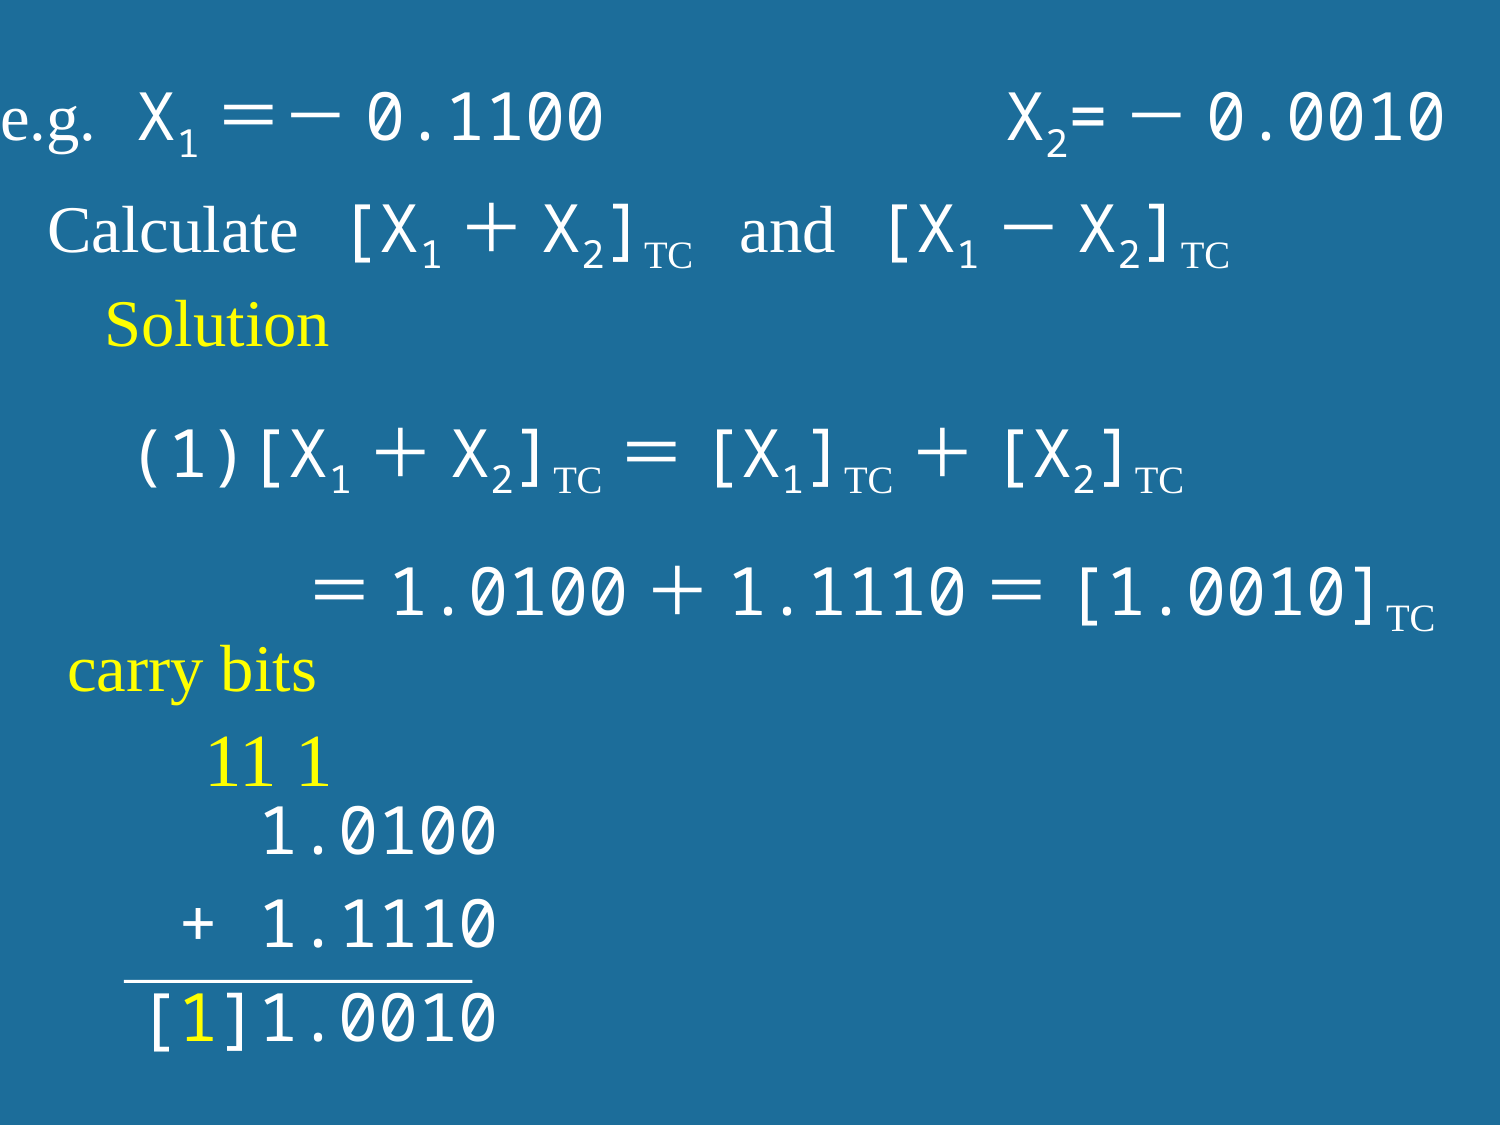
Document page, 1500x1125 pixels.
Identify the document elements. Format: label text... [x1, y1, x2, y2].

text_box Solution [89, 272, 363, 368]
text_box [52, 617, 503, 811]
text_box (1)[X1＋X2]TC＝[X1]TC＋[X2]TC ＝1.0100＋1.1110＝[1.0010]TC [113, 357, 1451, 651]
text_box Calculate [X1＋X2]TC and [X1－X2]TC [32, 177, 1245, 278]
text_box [123, 780, 650, 1071]
text_box e.g. X1＝－0.1100 X2=－0.0010 [0, 66, 1462, 173]
